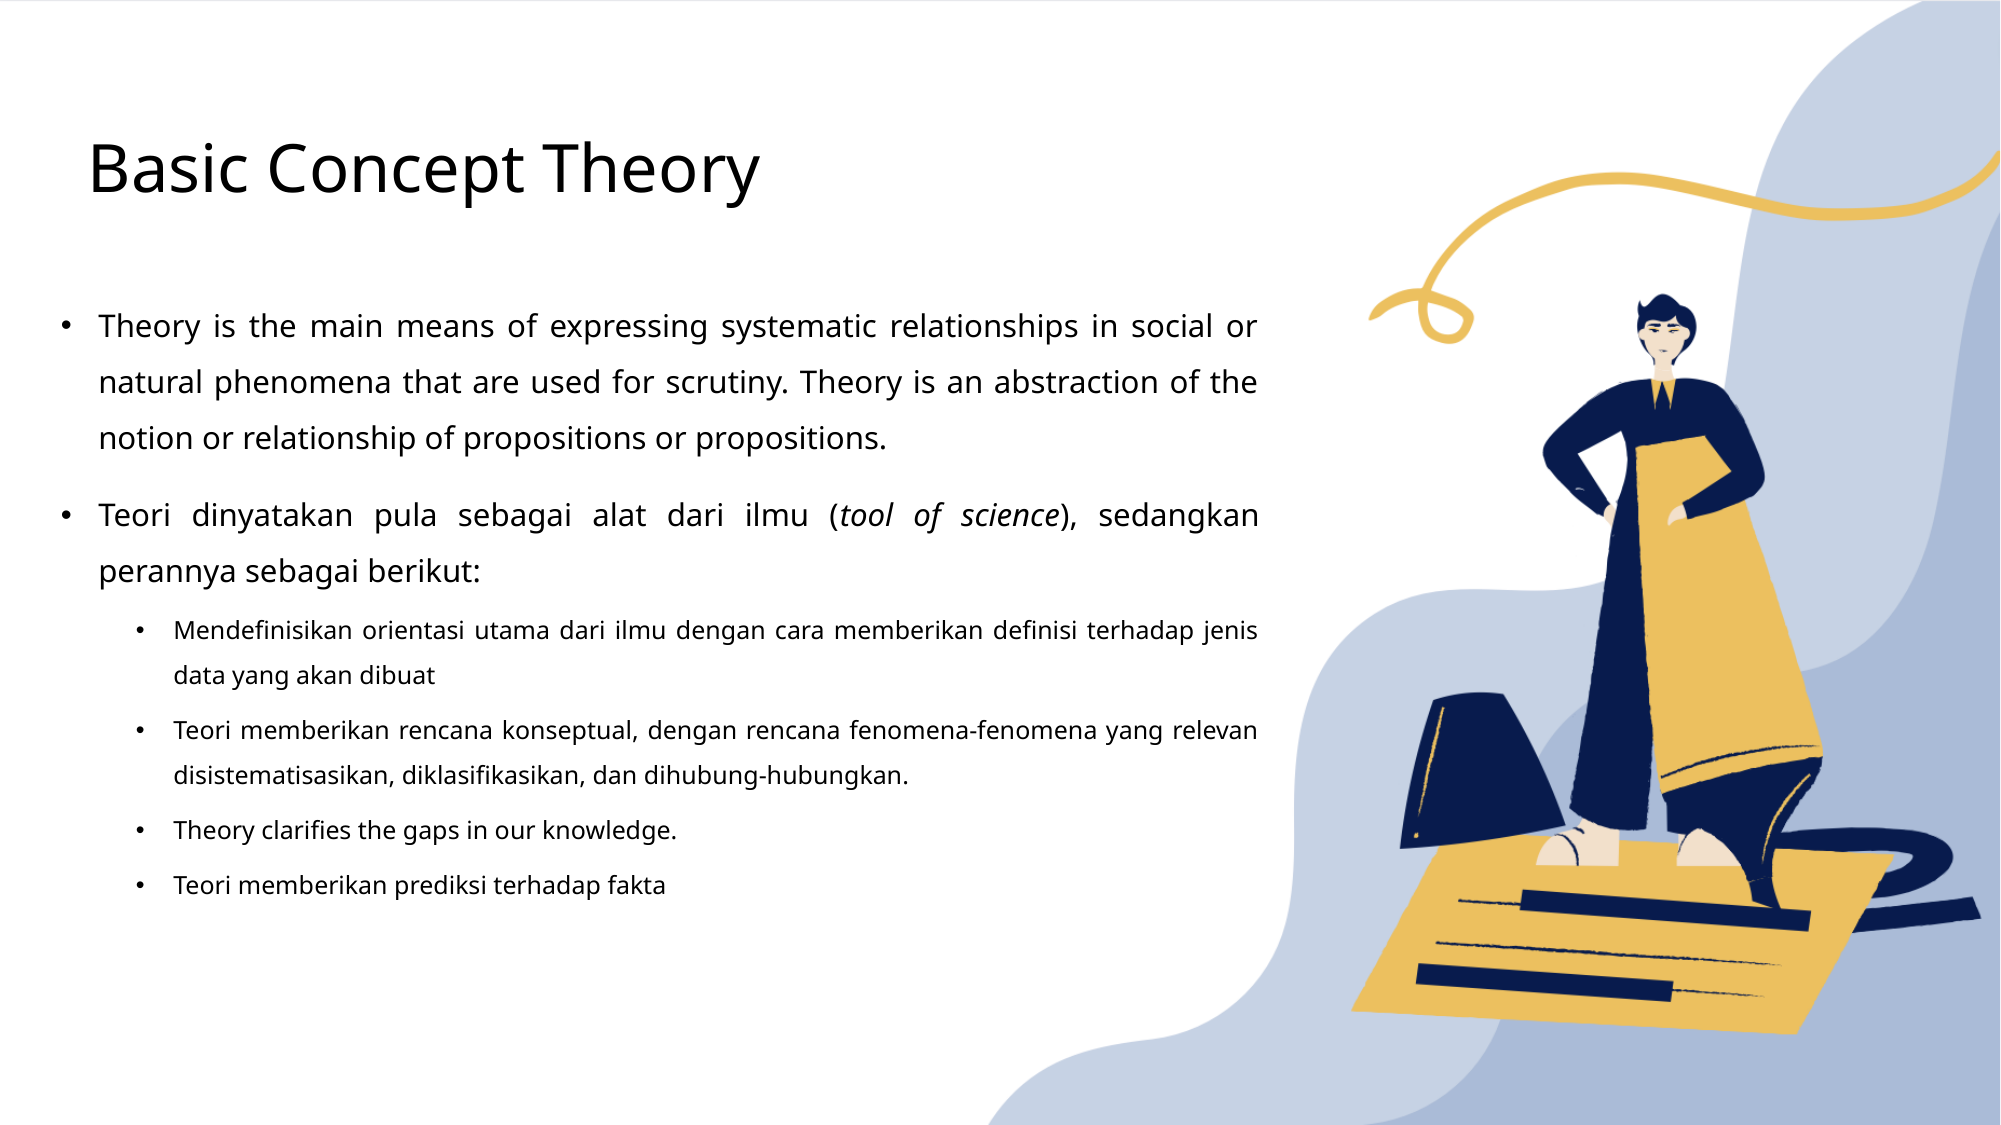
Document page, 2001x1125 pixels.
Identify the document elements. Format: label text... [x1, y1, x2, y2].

list Theory is the main means of expressing systematic relationships in social or natural phenomena that are used for scrutiny. Theory is an abstraction of the notion or relationship of propositions or propositions. Teori dinyatakan pula sebagai alat dari ilmu (tool of science), sedangkan perannya sebagai berikut: Mendefinisikan orientasi utama dari ilmu dengan cara memberikan definisi terhadap jenis data yang akan dibuat Teori memberikan rencana konseptual, dengan rencana fenomena-fenomena yang relevan disistematisasikan, diklasifikasikan, dan dihubung-hubungkan. Theory clarifies the gaps in our knowledge. Teori memberikan prediksi terhadap fakta [45, 280, 1275, 994]
picture [0, 0, 2001, 1125]
title Basic Concept Theory [72, 62, 1798, 280]
